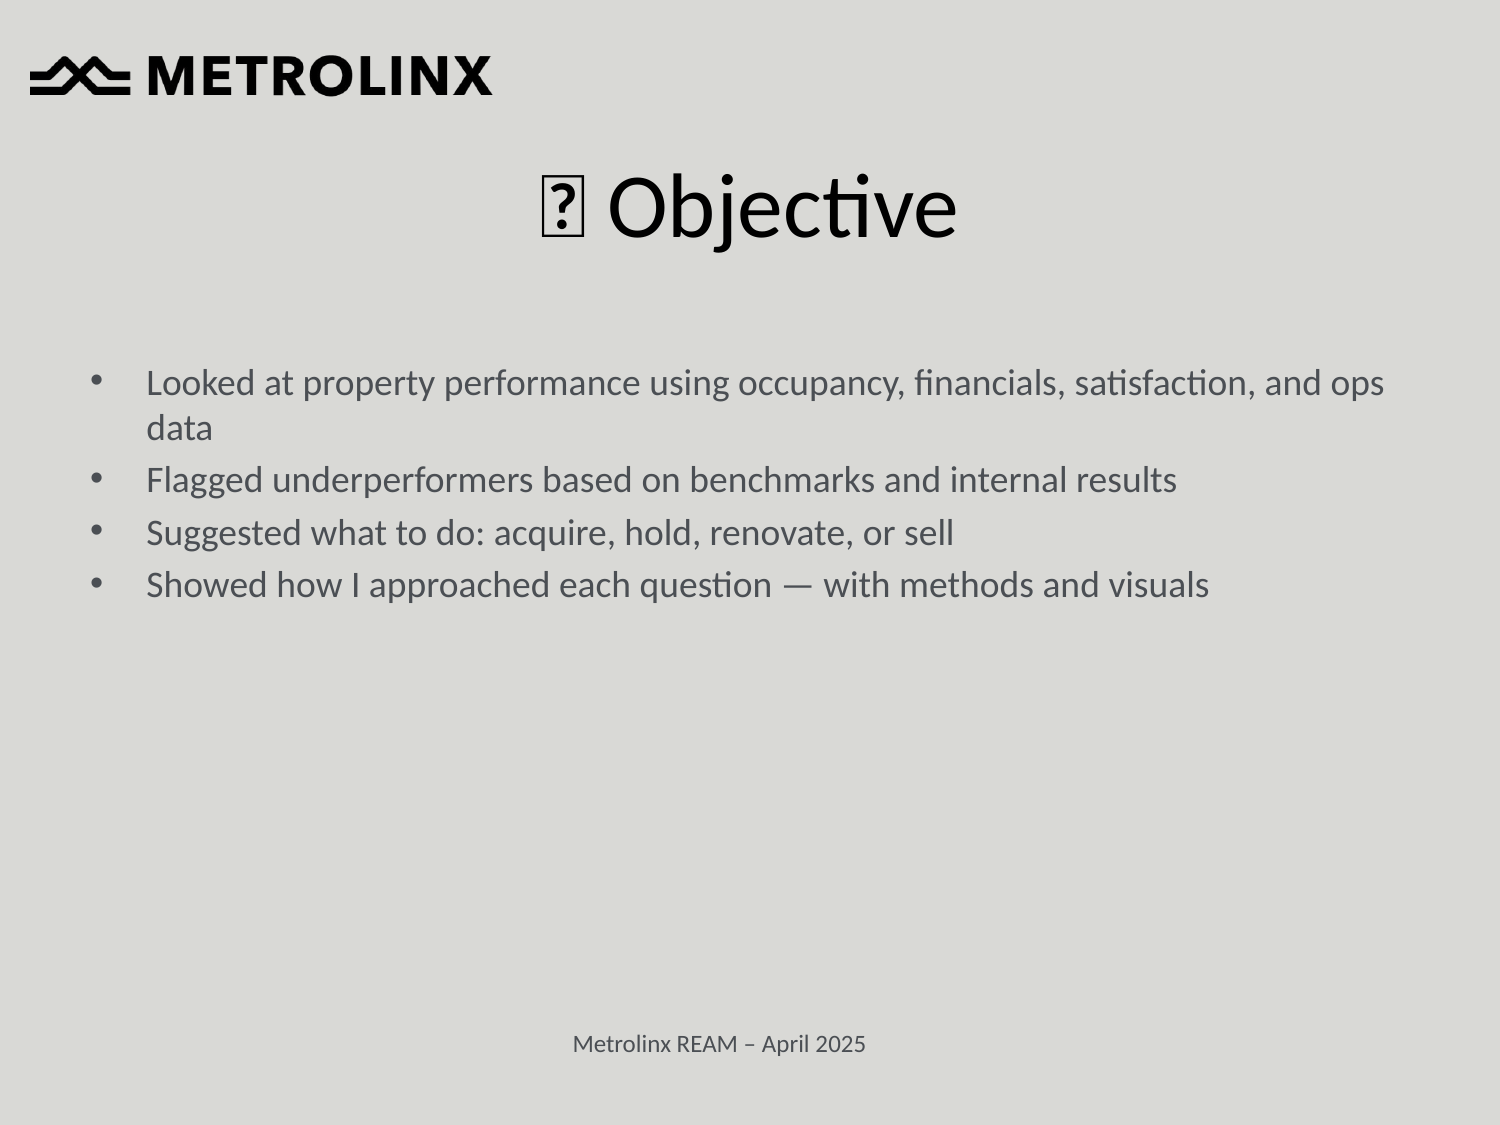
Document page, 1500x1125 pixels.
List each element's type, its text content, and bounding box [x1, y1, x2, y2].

text_box Metrolinx REAM – April 2025 [557, 1020, 882, 1065]
picture [29, 29, 498, 121]
title ✅ Objective [75, 106, 1425, 262]
list Looked at property performance using occupancy, financials, satisfaction, and ops data Flagged underperformers based on benchmarks and internal results Suggested what to do: acquire, hold, renovate, or sell Showed how I approached each question — with methods and visuals [75, 262, 1425, 1005]
